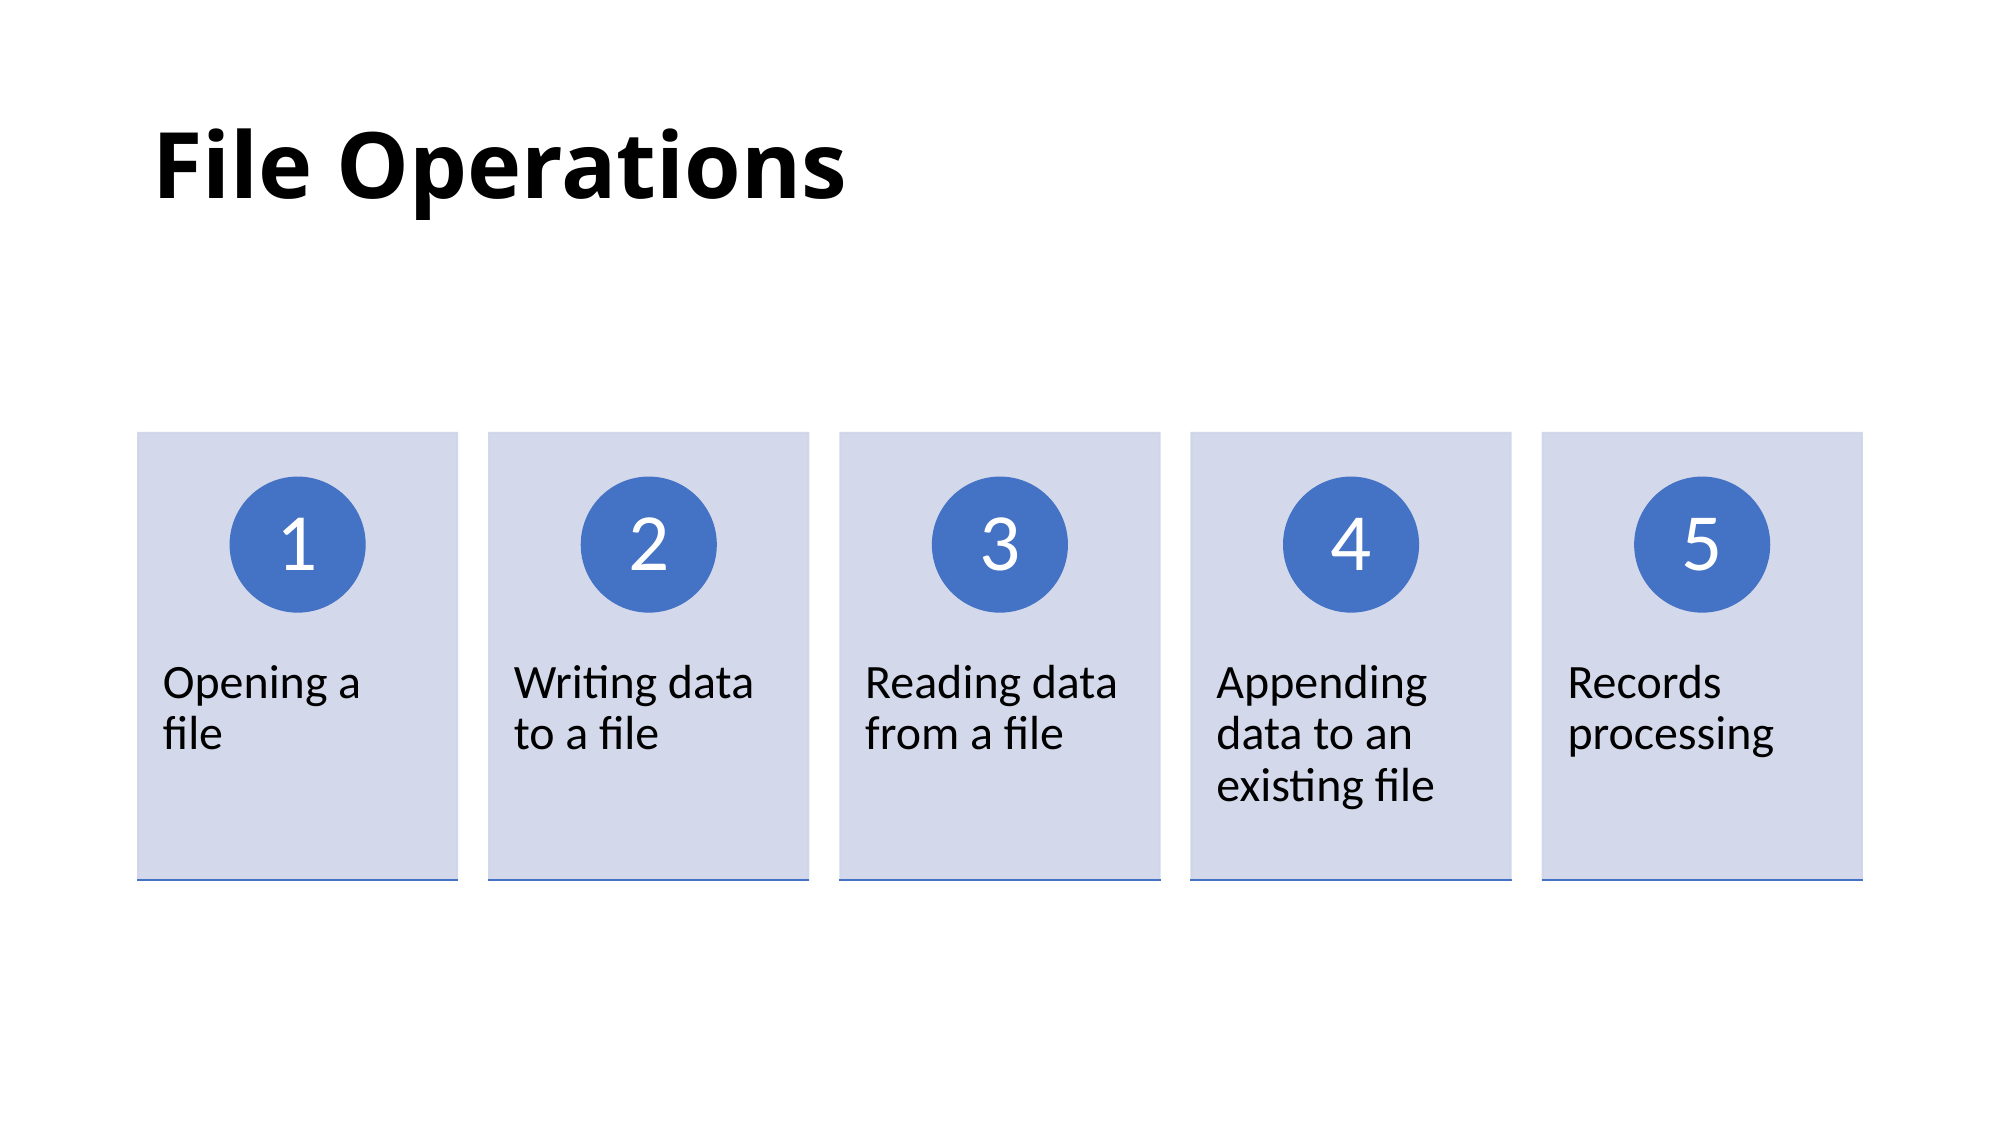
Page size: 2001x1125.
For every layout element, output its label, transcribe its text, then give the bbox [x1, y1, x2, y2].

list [137, 299, 1863, 1014]
title File Operations [137, 59, 1863, 278]
